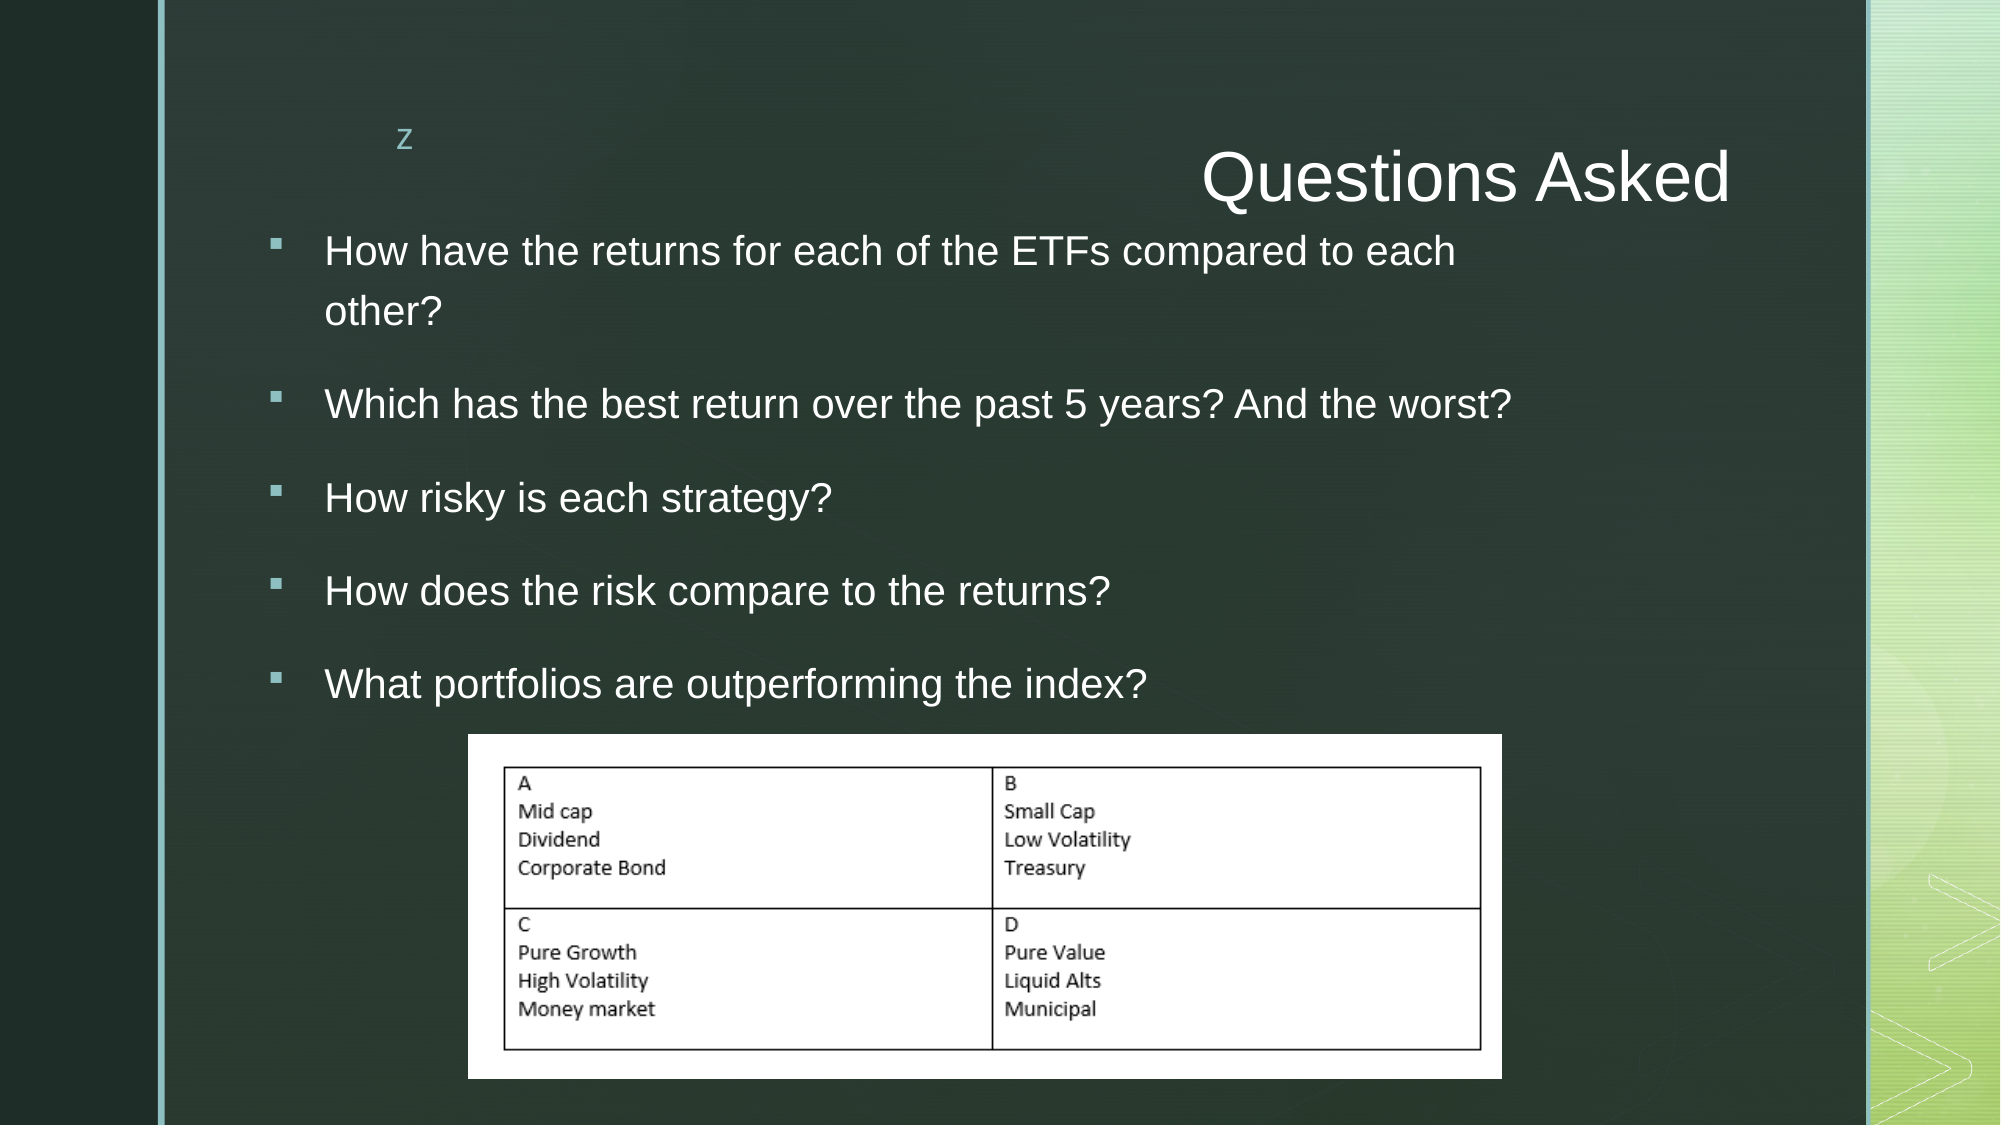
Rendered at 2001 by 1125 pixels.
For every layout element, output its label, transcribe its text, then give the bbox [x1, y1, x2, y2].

picture [467, 734, 1502, 1079]
title Questions Asked [1532, 132, 1748, 310]
picture [1871, 0, 2001, 1125]
list How have the returns for each of the ETFs compared to each other? Which has the best return over the past 5 years? And the worst? How risky is each strategy? How does the risk compare to the returns? What portfolios are outperforming the index? [252, 132, 1532, 789]
